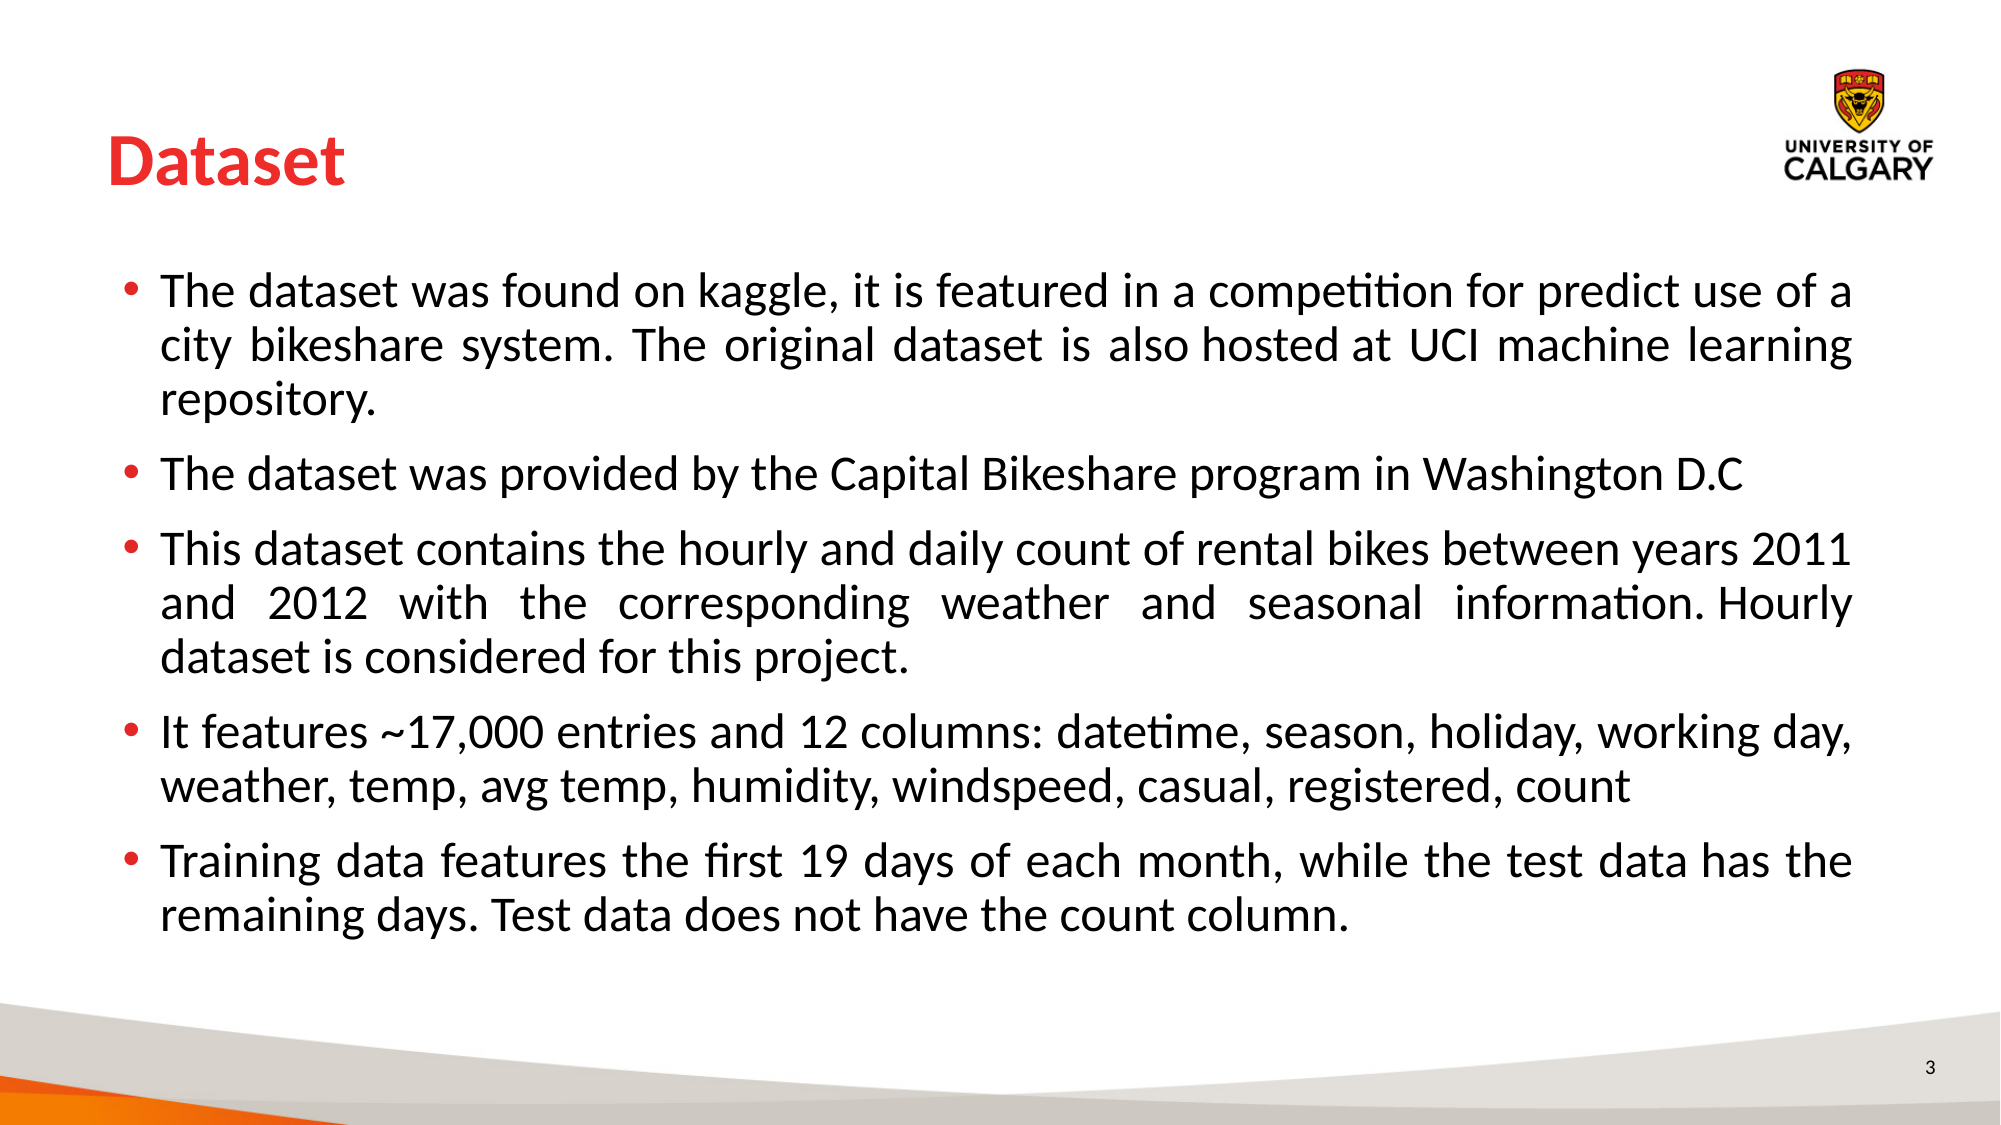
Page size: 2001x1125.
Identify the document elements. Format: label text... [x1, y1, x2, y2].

picture [0, 0, 2001, 1125]
list The dataset was found on kaggle, it is featured in a competition for predict use of a city bikeshare system. The original dataset is also hosted at UCI machine learning repository. The dataset was provided by the Capital Bikeshare program in Washington D.C This dataset contains the hourly and daily count of rental bikes between years 2011 and 2012 with the corresponding weather and seasonal information. Hourly dataset is considered for this project. It features ~17,000 entries and 12 columns: datetime, season, holiday, working day, weather, temp, avg temp, humidity, windspeed, casual, registered, count Training data features the first 19 days of each month, while the test data has the remaining days. Test data does not have the count column. [107, 257, 1869, 977]
slide_number 3 [1500, 1046, 1951, 1107]
title Dataset [92, 76, 1688, 246]
